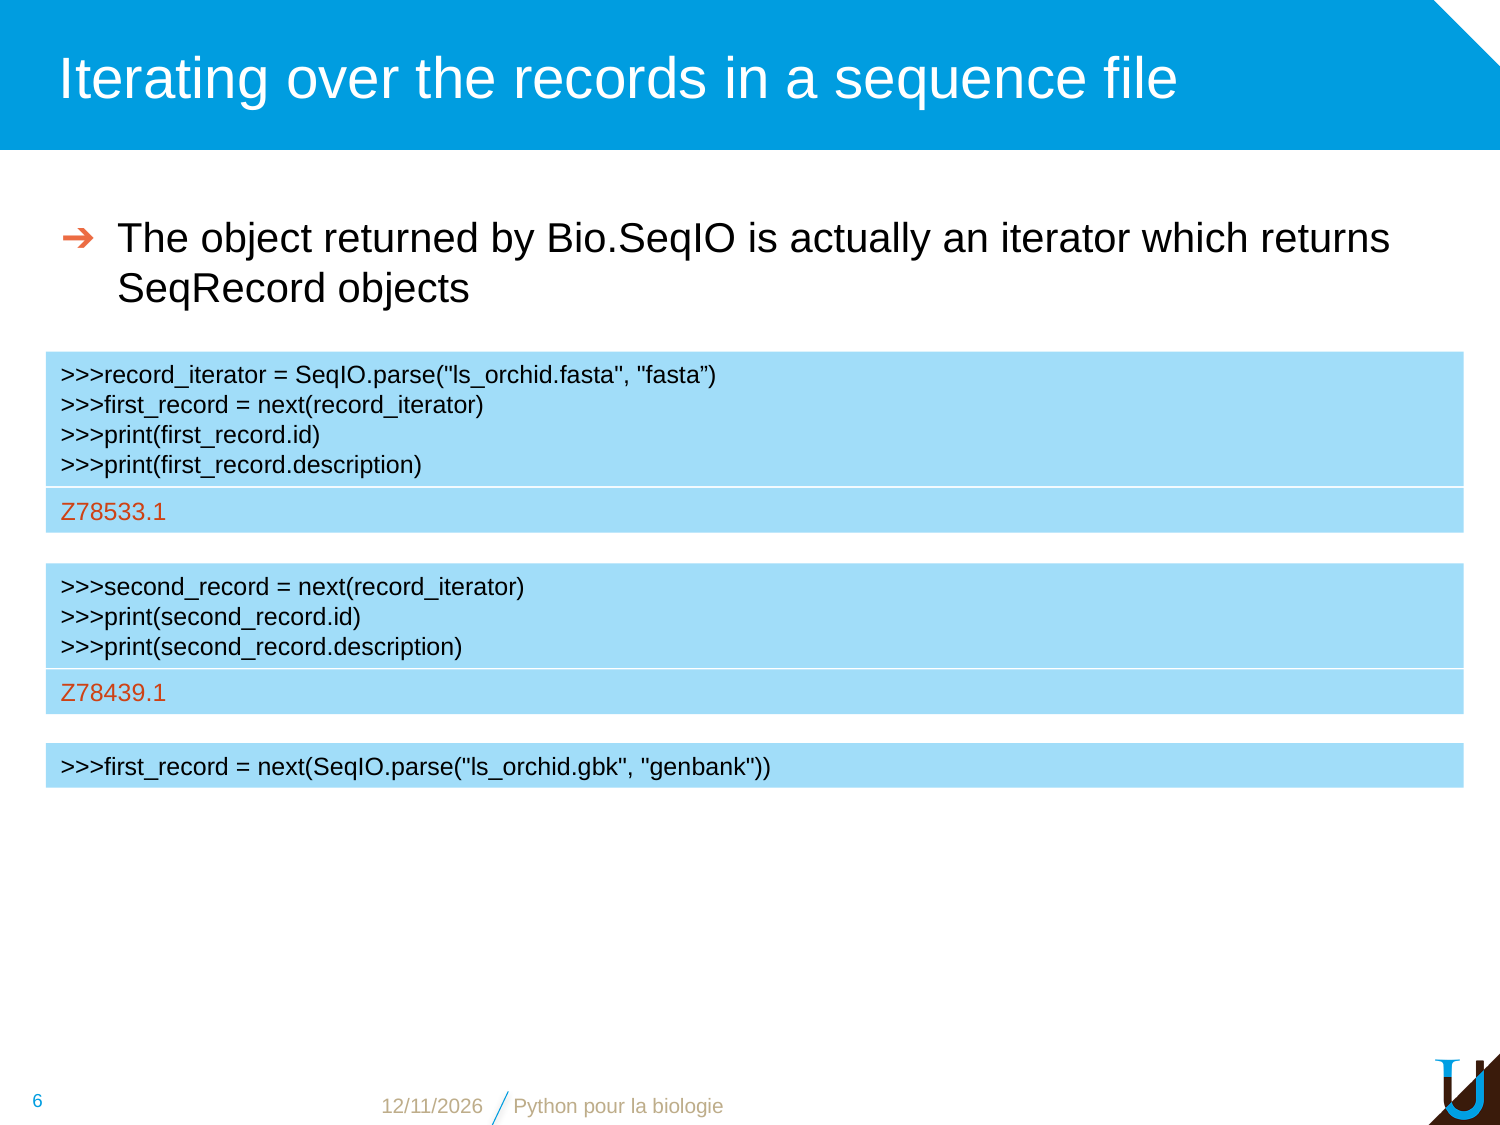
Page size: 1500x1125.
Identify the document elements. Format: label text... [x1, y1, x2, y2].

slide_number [147, 1091, 498, 1125]
text_box >>>first_record = next(SeqIO.parse("ls_orchid.gbk", "genbank")) [45, 743, 1464, 788]
text_box Z78439.1 [45, 669, 1464, 715]
picture [1425, 1050, 1500, 1125]
text_box Z78533.1 [45, 487, 1464, 533]
text_box >>>second_record = next(record_iterator) >>>print(second_record.id) >>>print(second_record.description) [45, 563, 1464, 668]
list The object returned by Bio.SeqIO is actually an iterator which returns SeqRecord objects [45, 202, 1464, 317]
title Iterating over the records in a sequence file [0, 0, 1425, 150]
footer Python pour la biologie [498, 1091, 1362, 1125]
text_box >>>record_iterator = SeqIO.parse("ls_orchid.fasta", "fasta”) >>>first_record = next(record_iterator) >>>print(first_record.id) >>>print(first_record.description) [45, 351, 1464, 487]
slide_number 6 [0, 1074, 75, 1125]
